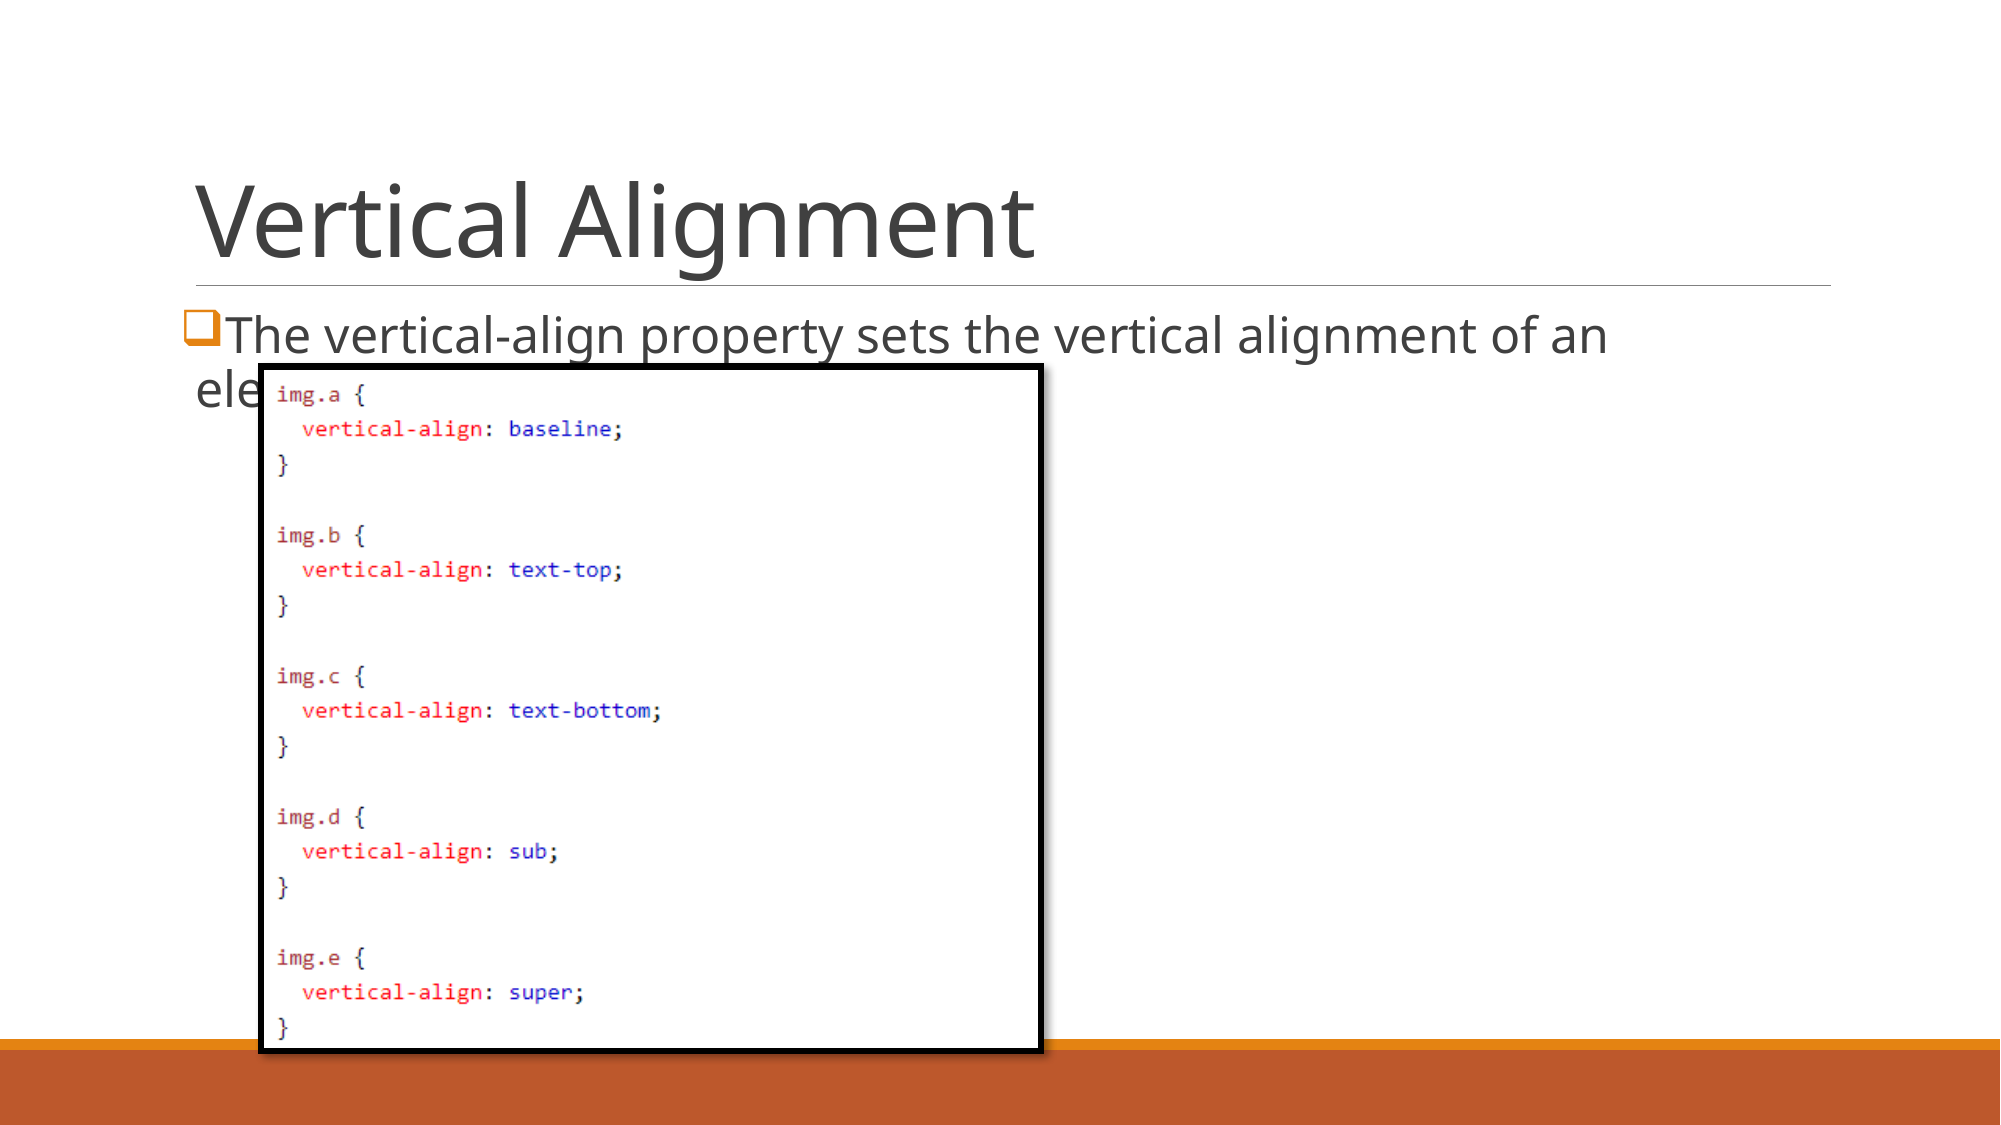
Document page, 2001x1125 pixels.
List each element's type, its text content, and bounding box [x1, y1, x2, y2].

list The vertical-align property sets the vertical alignment of an element. [180, 302, 1830, 963]
picture [263, 369, 1039, 1049]
title Vertical Alignment [180, 47, 1830, 285]
